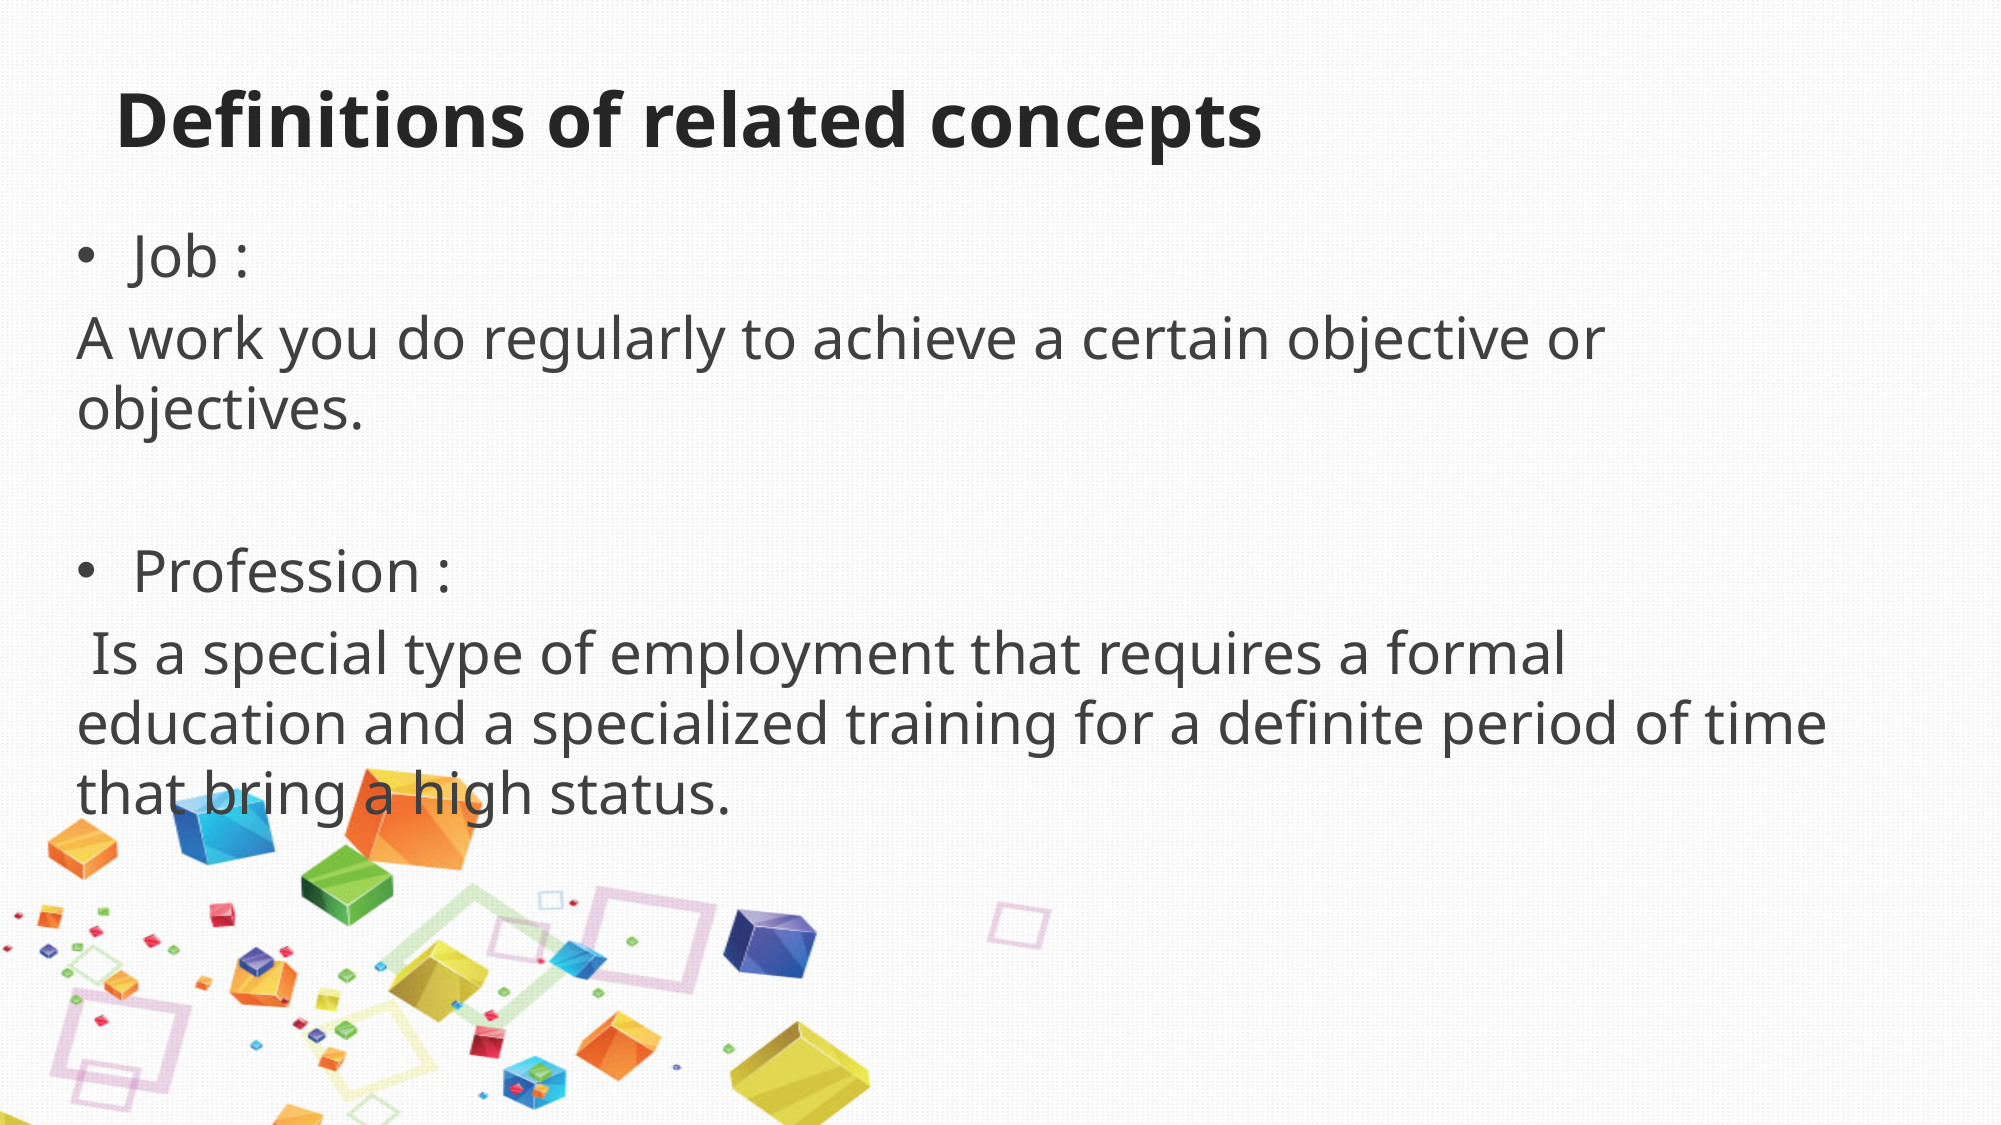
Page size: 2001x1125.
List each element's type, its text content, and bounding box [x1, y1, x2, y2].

list Job : A work you do regularly to achieve a certain objective or objectives. Profession : Is a special type of employment that requires a formal education and a specialized training for a definite period of time that bring a high status. [61, 211, 1862, 955]
title Definitions of related concepts [99, 24, 1900, 212]
picture [0, 0, 2001, 1125]
